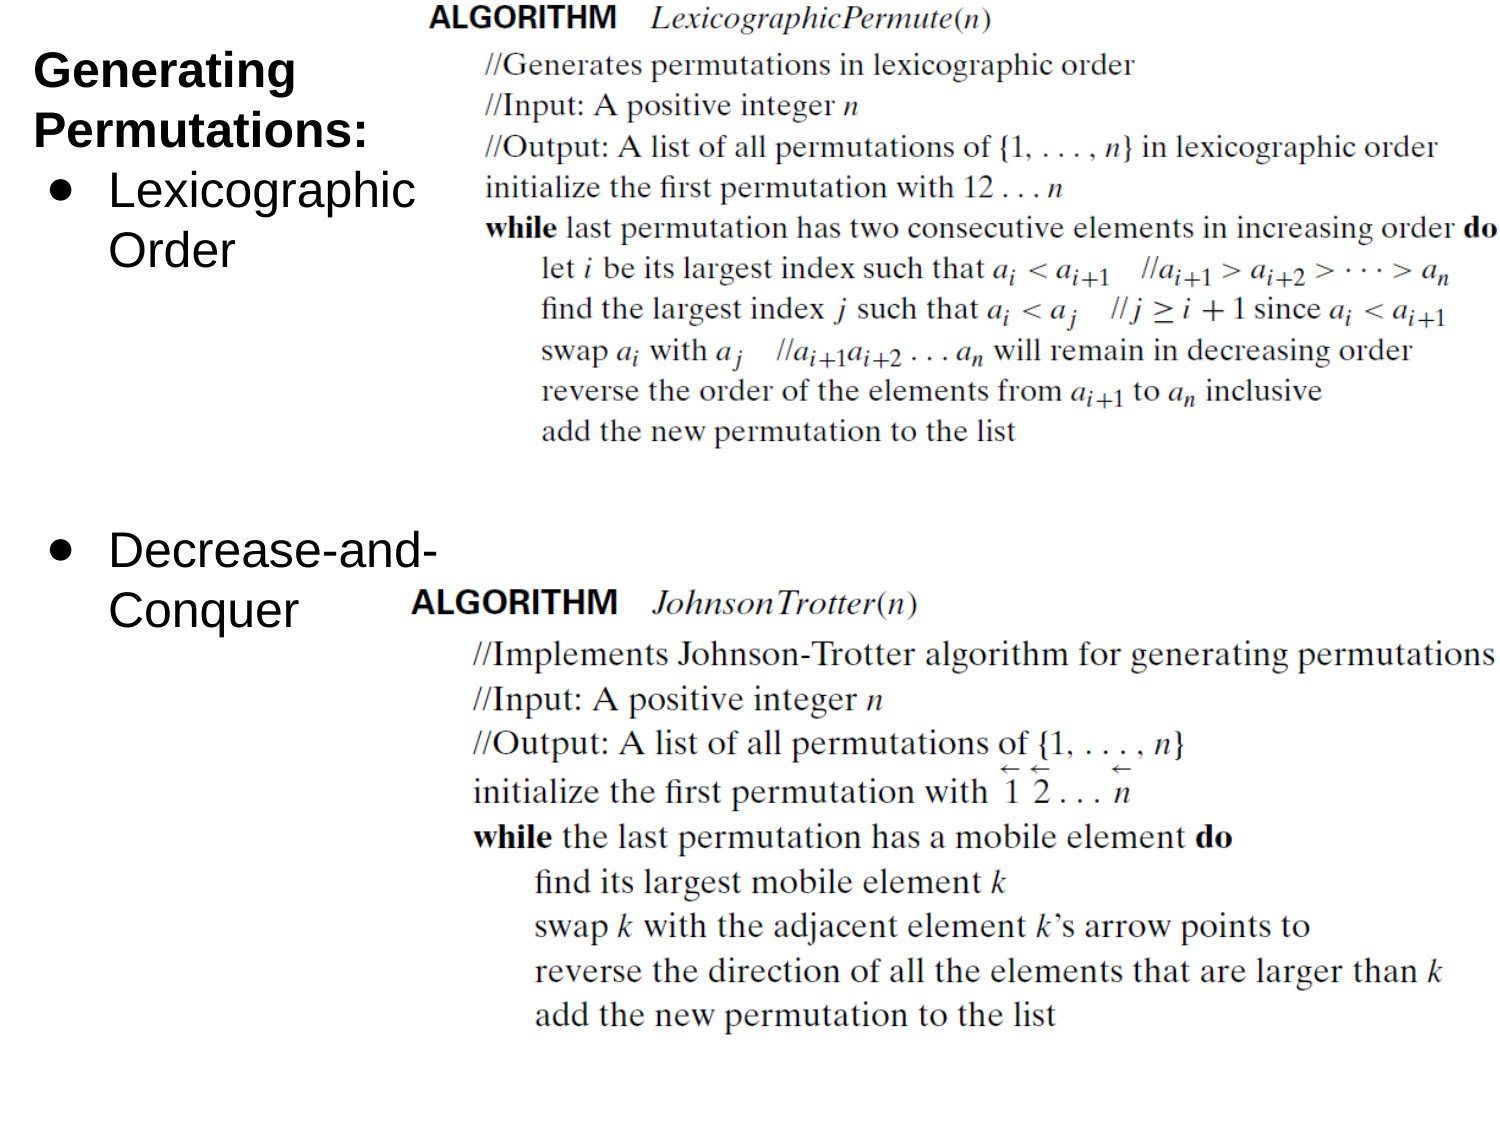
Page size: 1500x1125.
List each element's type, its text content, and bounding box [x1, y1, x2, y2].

text_box Generating Permutations: Lexicographic Order Decrease-and- Conquer [18, 22, 604, 997]
picture [422, 0, 1500, 490]
picture [410, 581, 1500, 1045]
